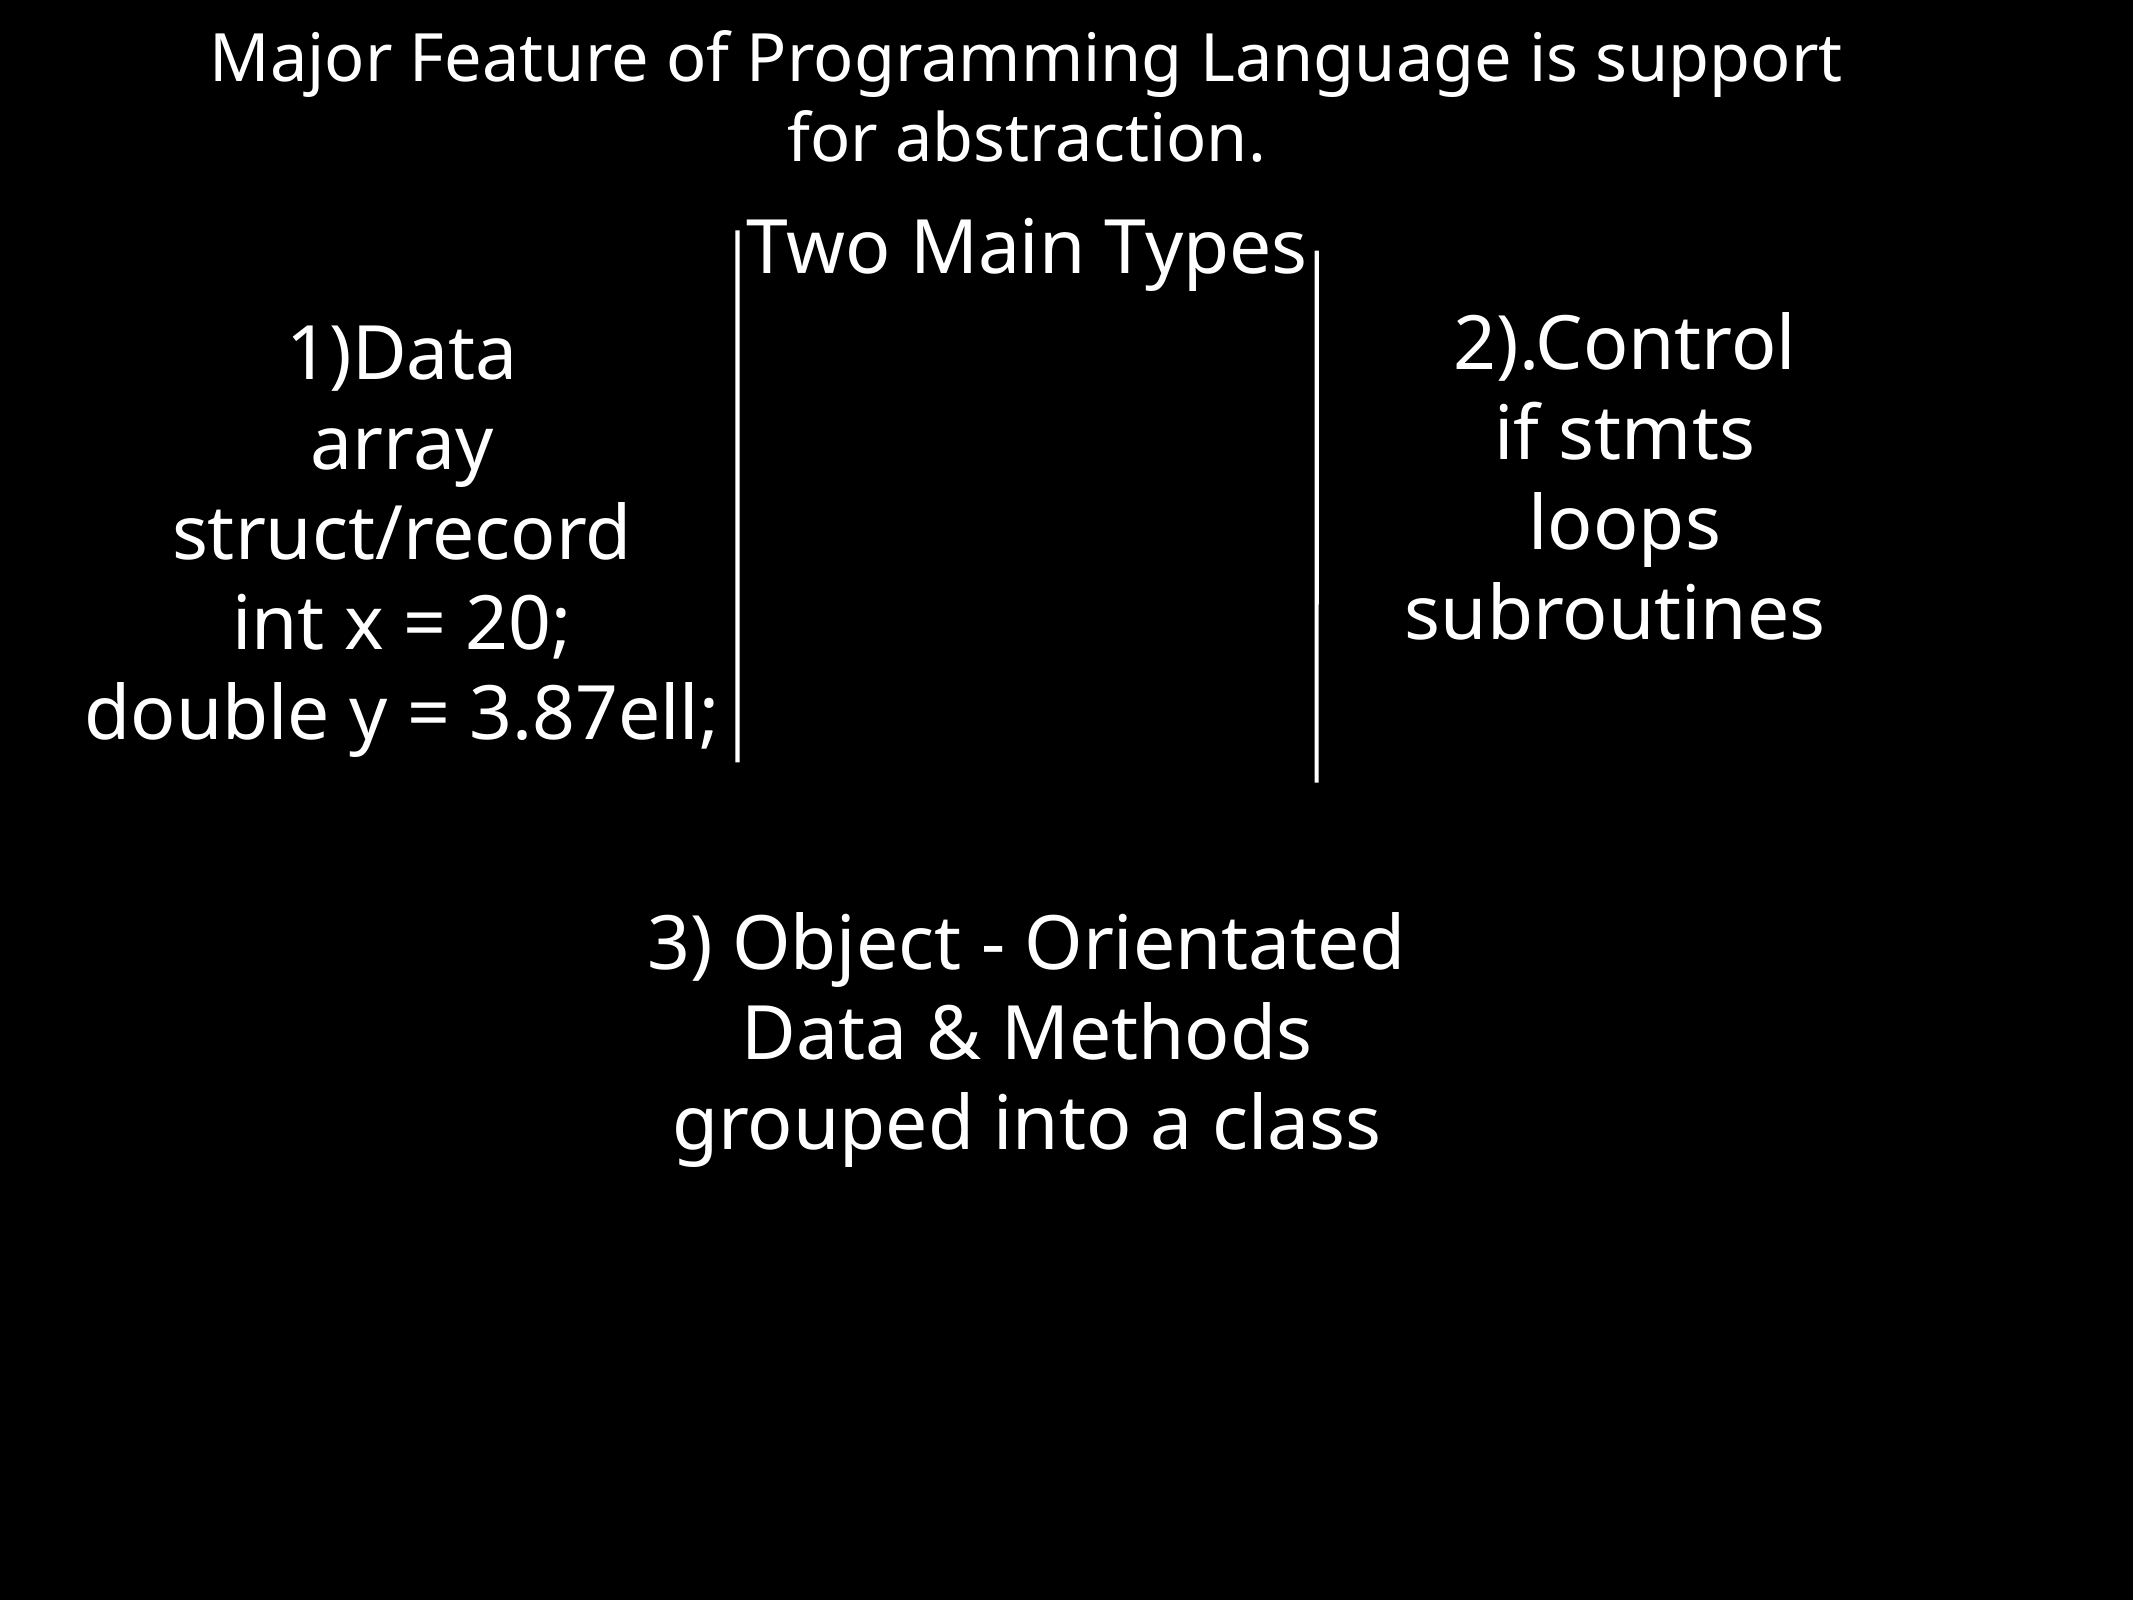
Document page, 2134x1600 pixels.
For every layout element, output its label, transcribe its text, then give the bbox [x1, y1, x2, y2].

text_box 1)Data array struct/record int x = 20; double y = 3.87ell; [76, 296, 729, 763]
text_box 3) Object - Orientated Data & Methods grouped into a class [639, 885, 1416, 1173]
text_box 2).Control if stmts loops subroutines [1396, 286, 1854, 664]
subtitle Major Feature of Programming Language is support for abstraction. [168, 5, 1886, 193]
text_box Two Main Types [737, 190, 1317, 297]
